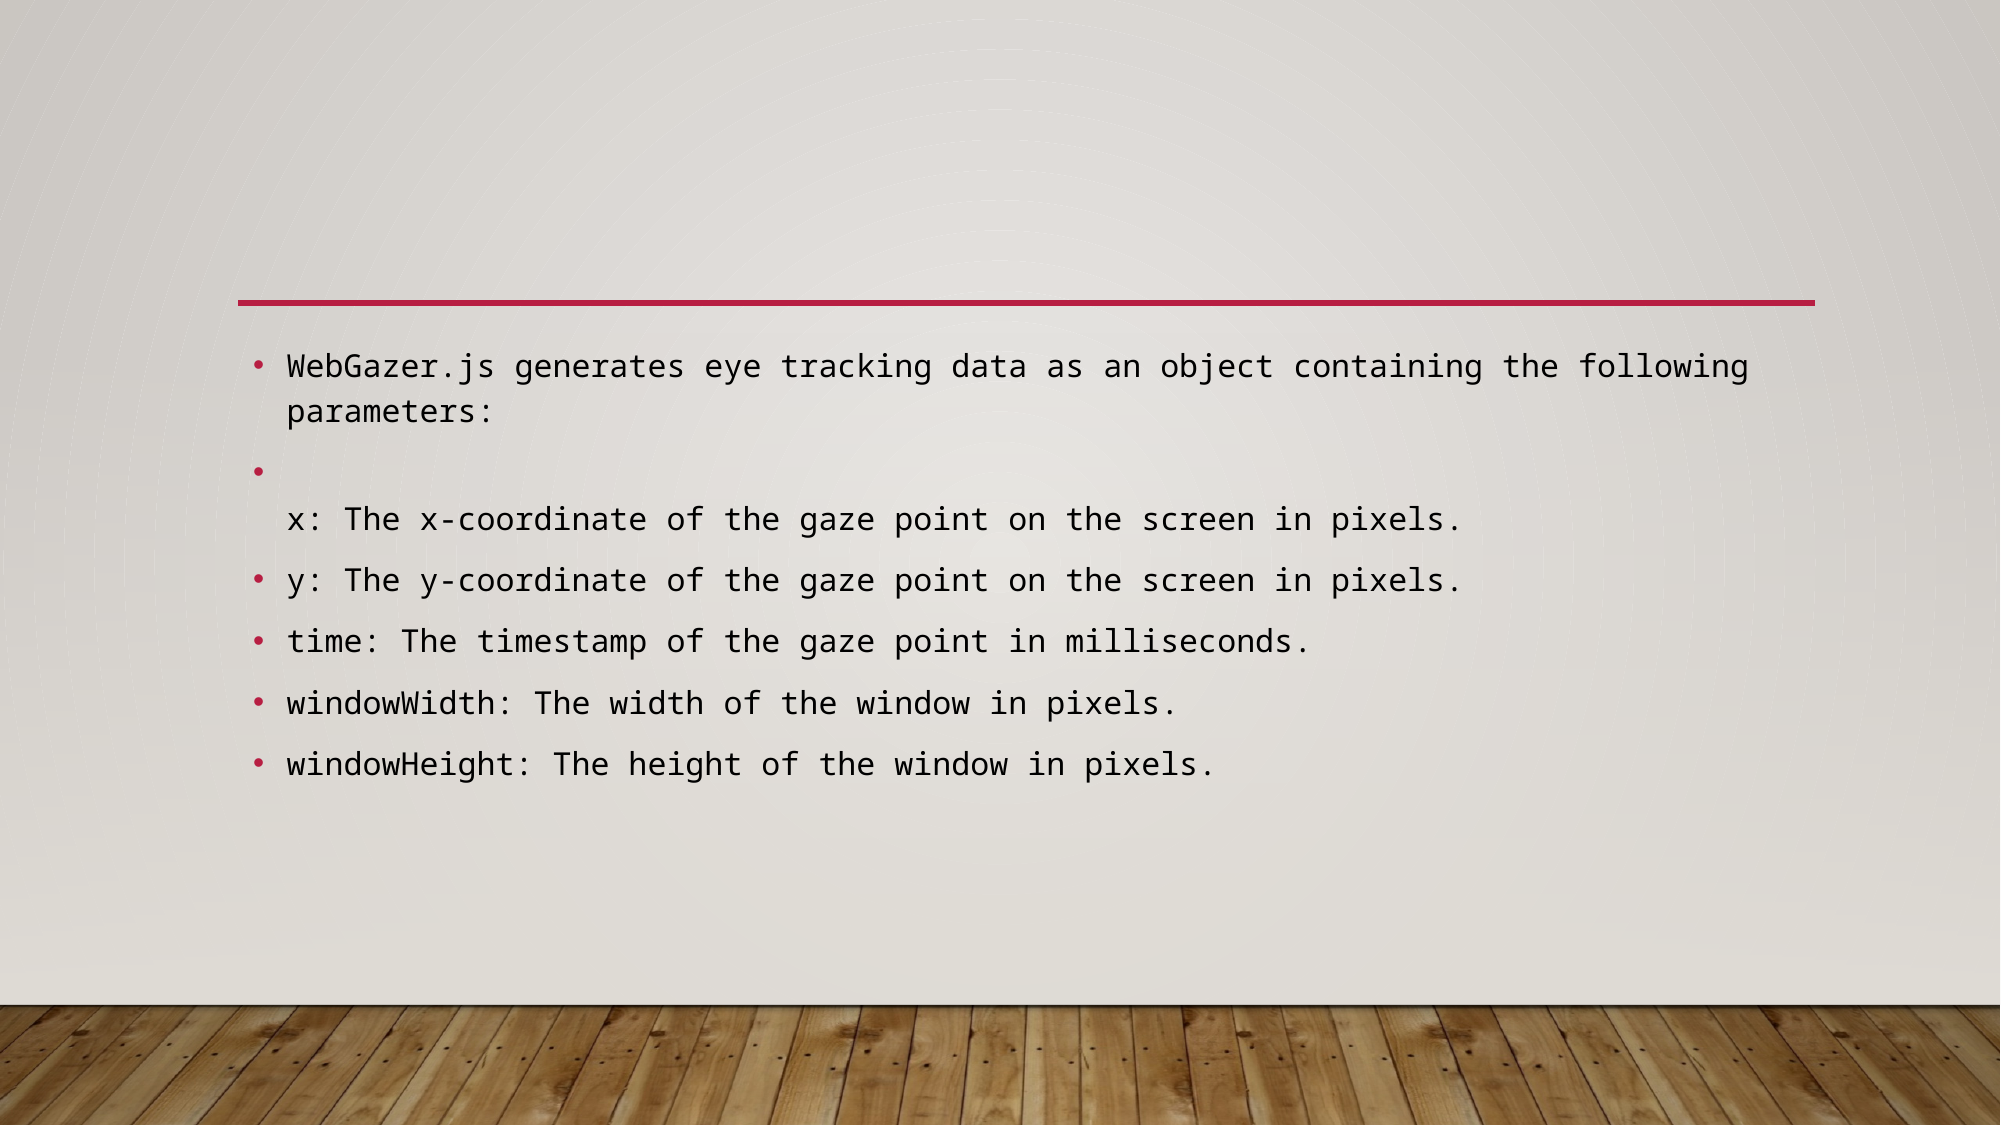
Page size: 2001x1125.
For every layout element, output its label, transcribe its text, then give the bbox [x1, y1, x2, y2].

picture [0, 1005, 2000, 1125]
list WebGazer.js generates eye tracking data as an object containing the following parameters: x: The x-coordinate of the gaze point on the screen in pixels. y: The y-coordinate of the gaze point on the screen in pixels. time: The timestamp of the gaze point in milliseconds. windowWidth: The width of the window in pixels. windowHeight: The height of the window in pixels. [238, 330, 1814, 897]
